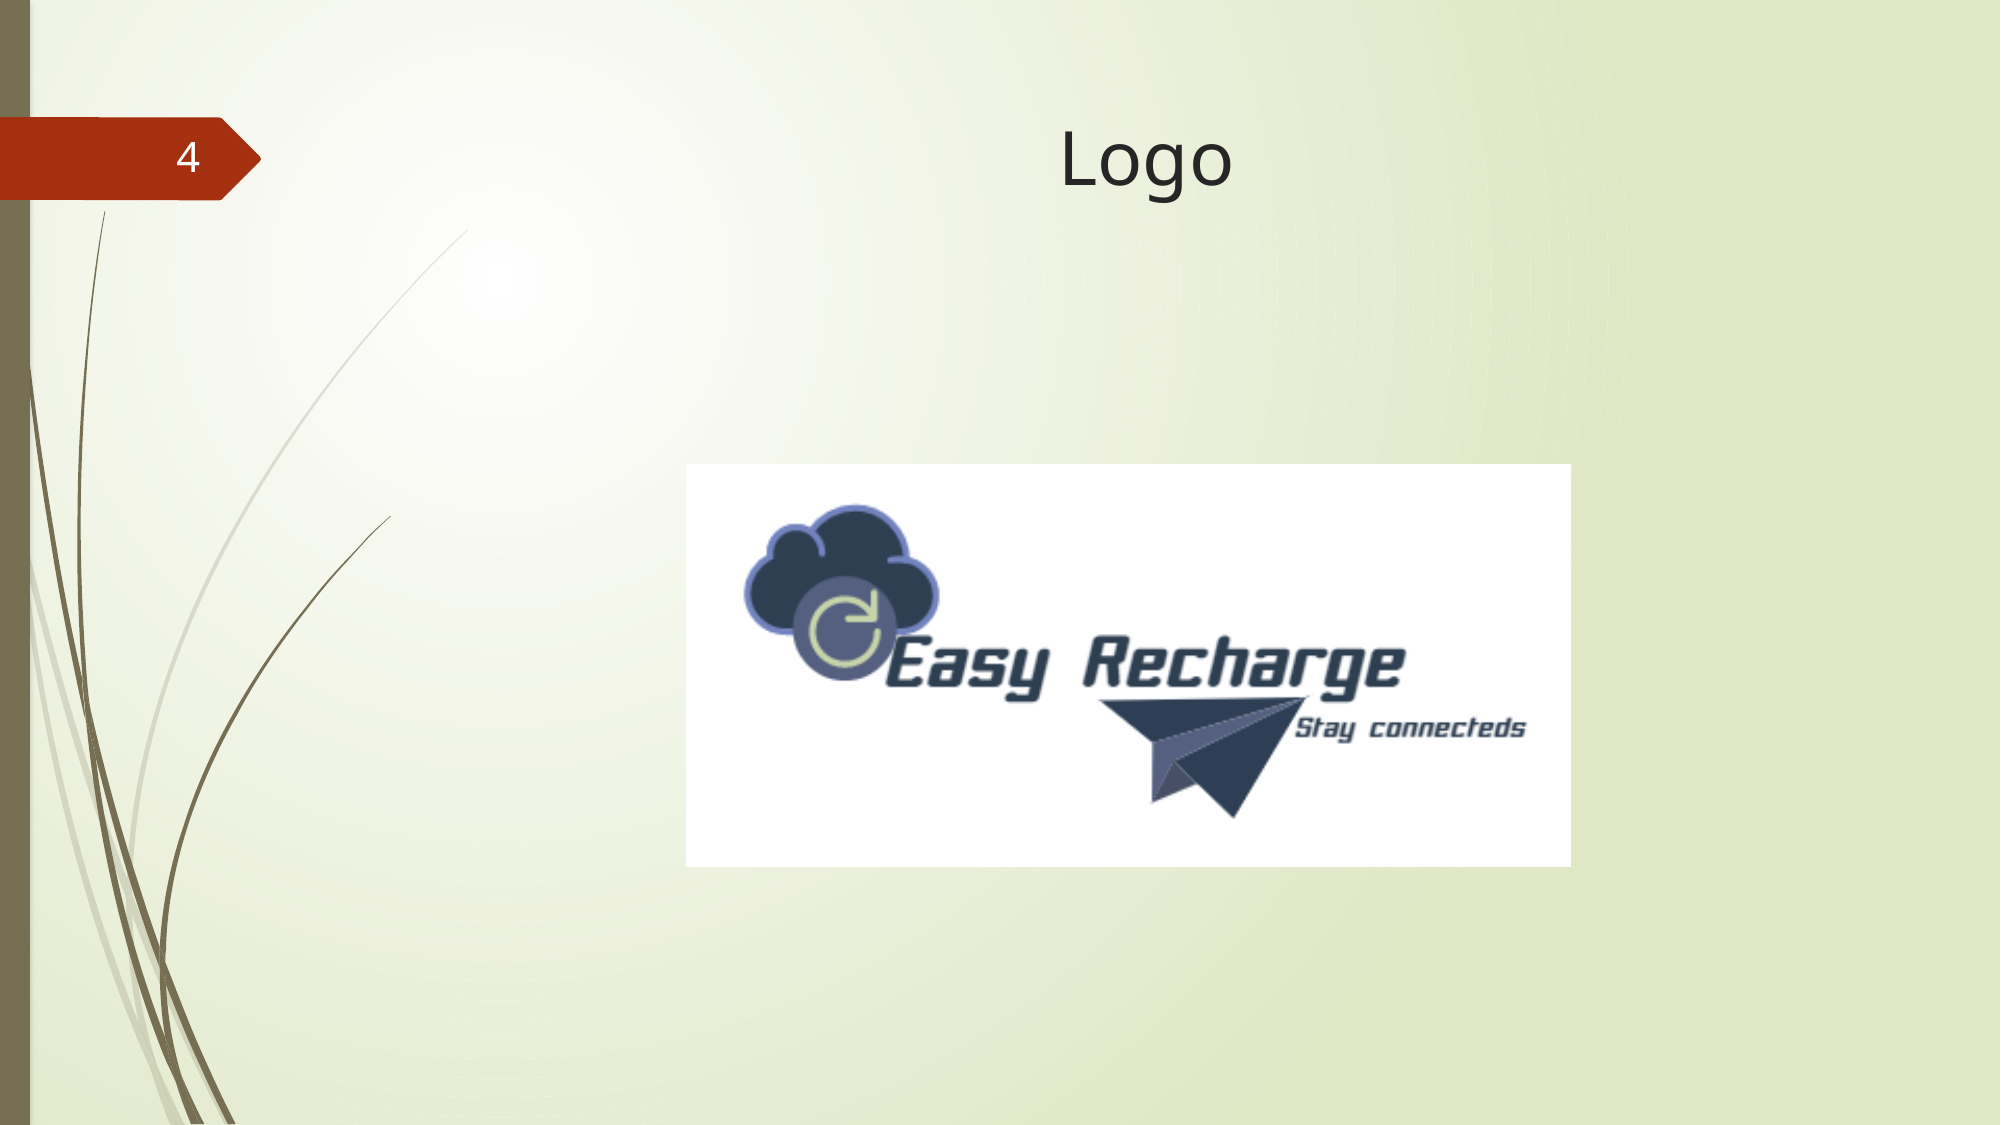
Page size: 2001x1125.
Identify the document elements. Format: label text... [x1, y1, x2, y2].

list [686, 464, 1571, 867]
title Logo [425, 102, 1888, 313]
slide_number 4 [87, 129, 216, 190]
